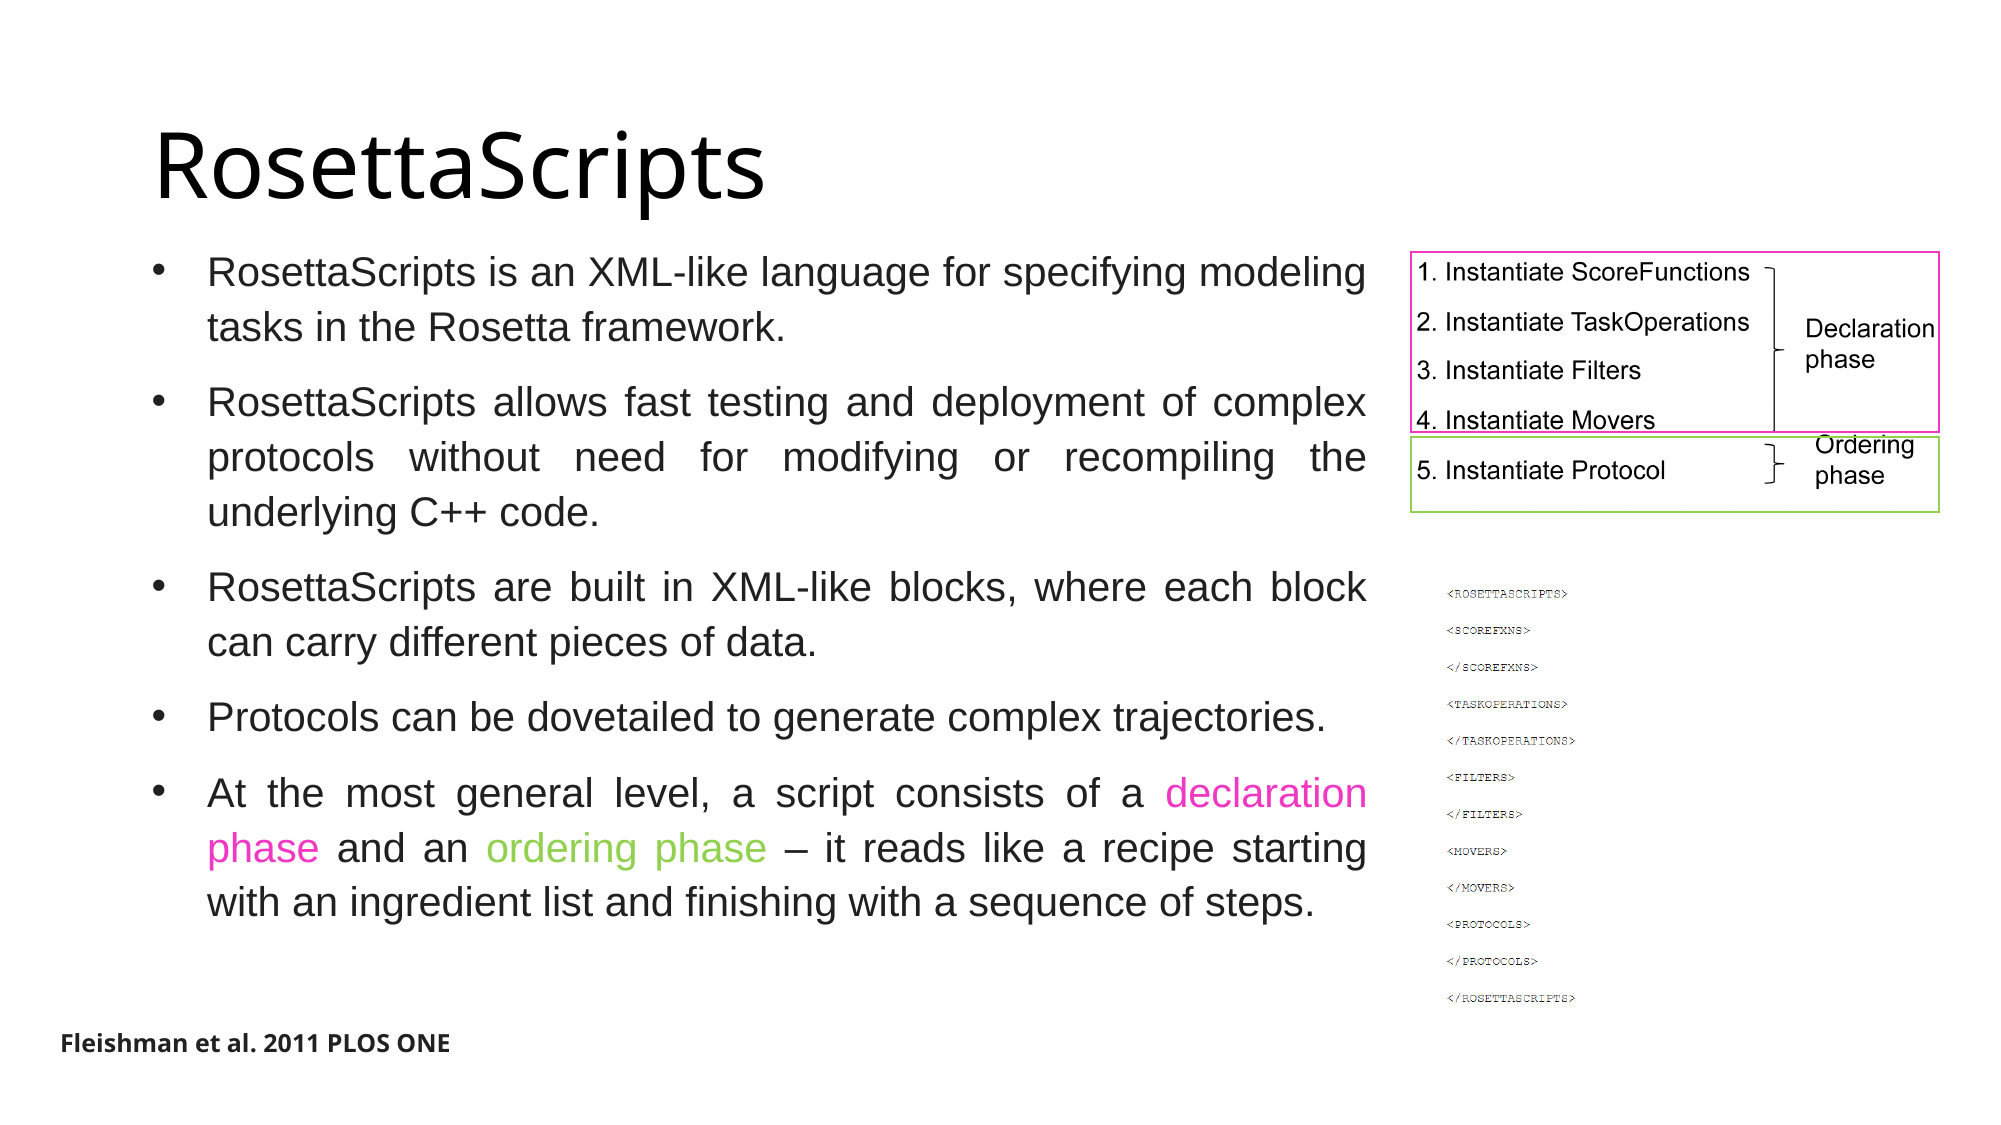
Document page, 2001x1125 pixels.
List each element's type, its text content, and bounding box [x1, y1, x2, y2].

picture [1395, 193, 1940, 512]
list RosettaScripts is an XML-like language for specifying modeling tasks in the Rosetta framework. RosettaScripts allows fast testing and deployment of complex protocols without need for modifying or recompiling the underlying C++ code. RosettaScripts are built in XML-like blocks, where each block can carry different pieces of data. Protocols can be dovetailed to generate complex trajectories. At the most general level, a script consists of a declaration phase and an ordering phase – it reads like a recipe starting with an ingredient list and finishing with a sequence of steps. [82, 232, 1383, 947]
text_box Fleishman et al. 2011 PLOS ONE [45, 1019, 1381, 1065]
title RosettaScripts [137, 59, 1863, 278]
picture [1432, 572, 1668, 1020]
